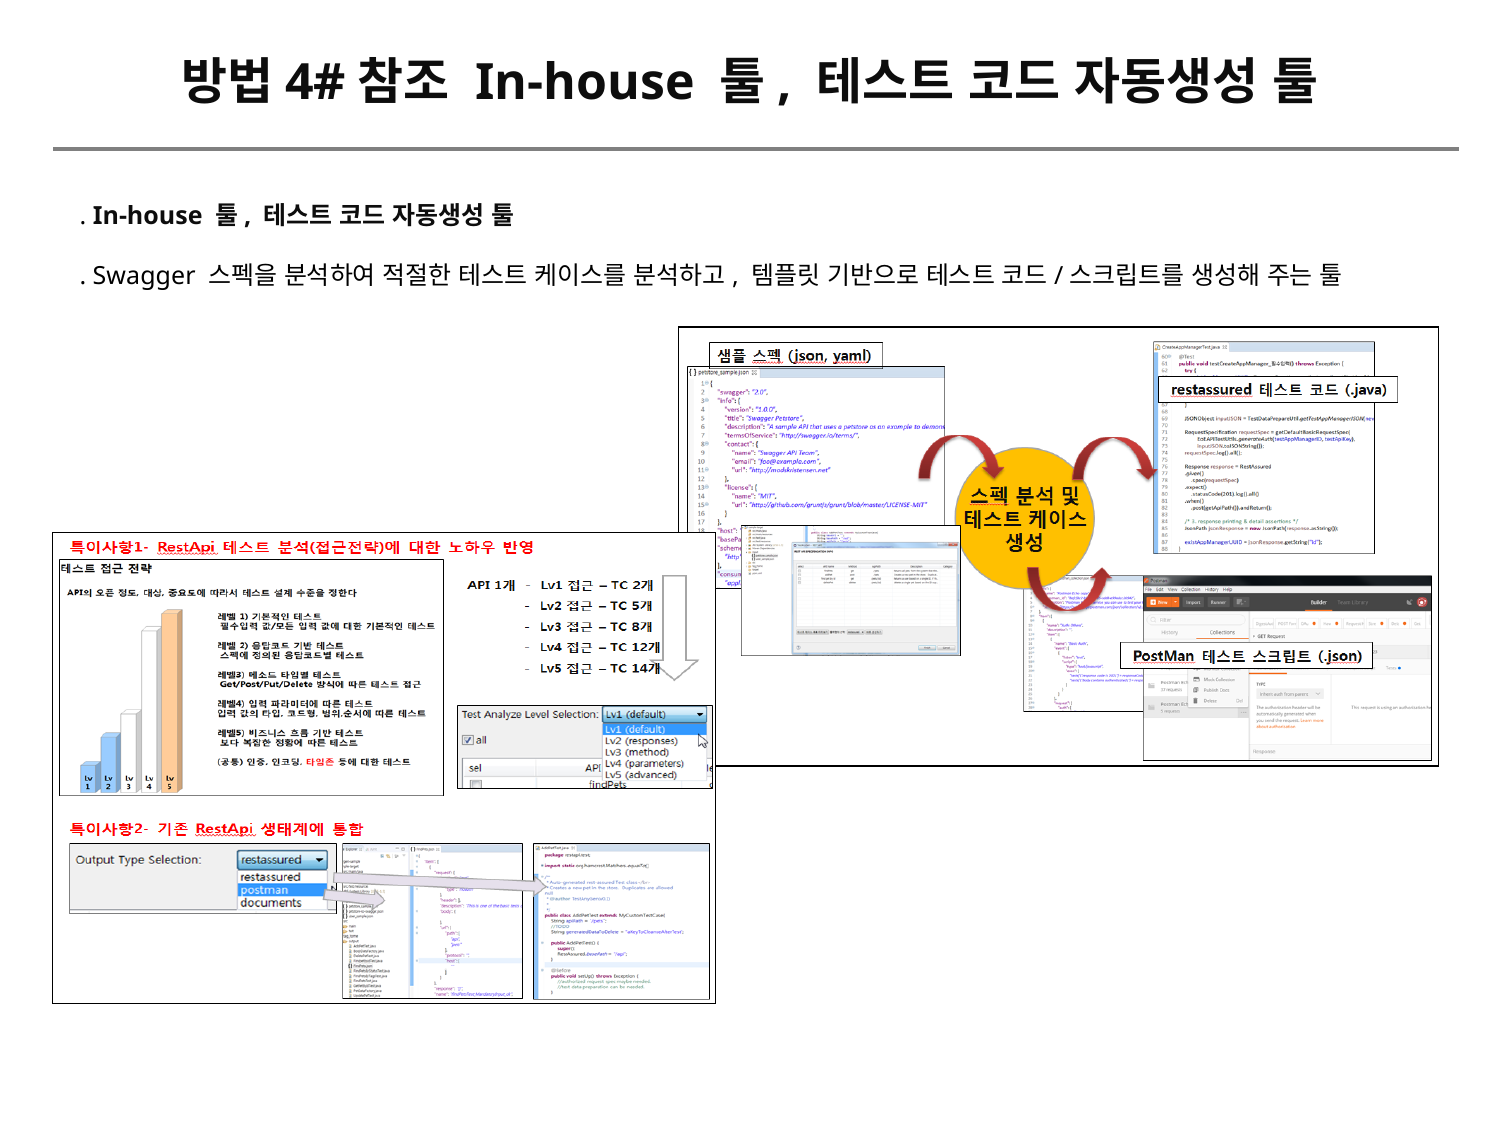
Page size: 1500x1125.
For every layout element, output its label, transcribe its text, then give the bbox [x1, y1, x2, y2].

text_box 방법4#참조 In-house 툴, 테스트 코드 자동생성 툴 [0, 0, 1500, 149]
picture [52, 327, 1439, 1003]
text_box . In-house 툴, 테스트 코드 자동생성 툴 . Swagger 스펙을 분석하여 적절한 테스트 케이스를 분석하고, 템플릿 기반으로 테스트 코드/스크립트를 생성해 주는 툴 [64, 162, 1365, 298]
